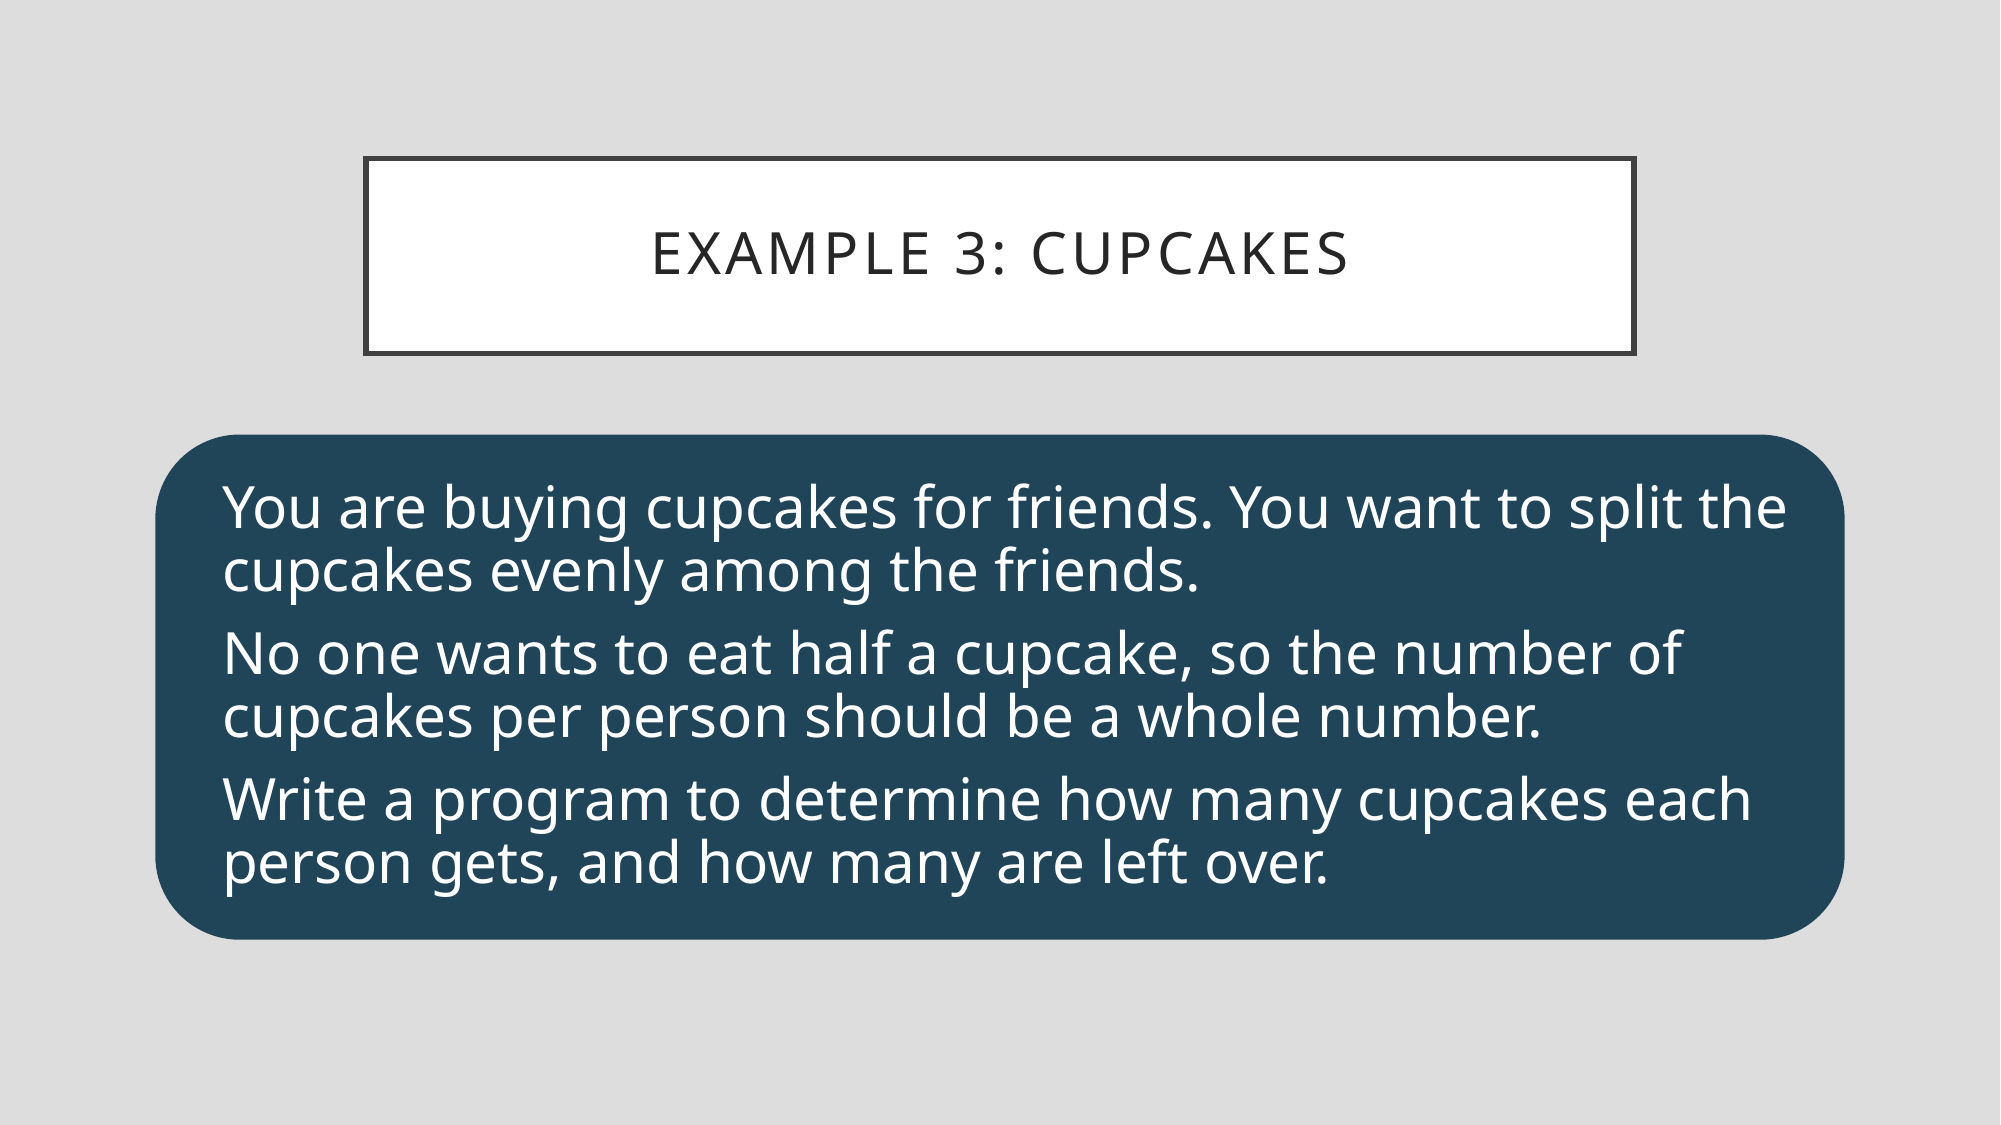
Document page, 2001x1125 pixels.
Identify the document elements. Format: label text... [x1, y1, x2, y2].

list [155, 432, 1845, 942]
title Example 3: Cupcakes [363, 156, 1637, 356]
